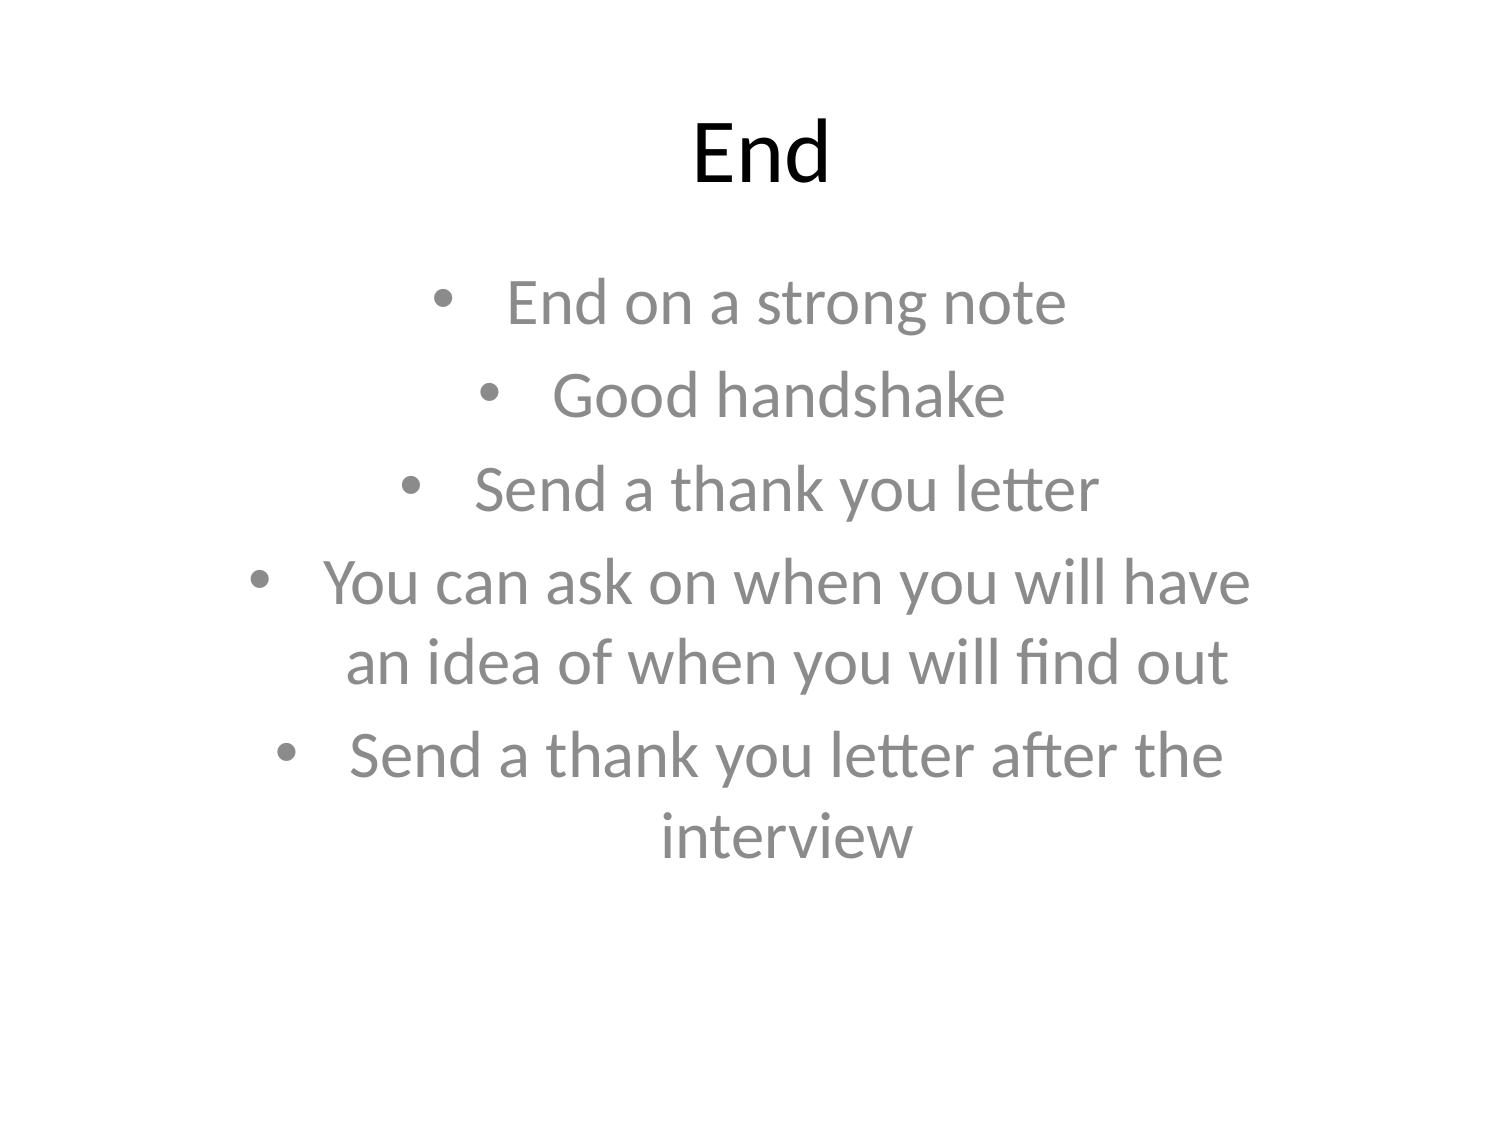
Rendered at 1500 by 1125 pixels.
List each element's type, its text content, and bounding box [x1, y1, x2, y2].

title End [125, 24, 1400, 267]
subtitle End on a strong note Good handshake Send a thank you letter You can ask on when you will have an idea of when you will find out Send a thank you letter after the interview [225, 249, 1275, 925]
